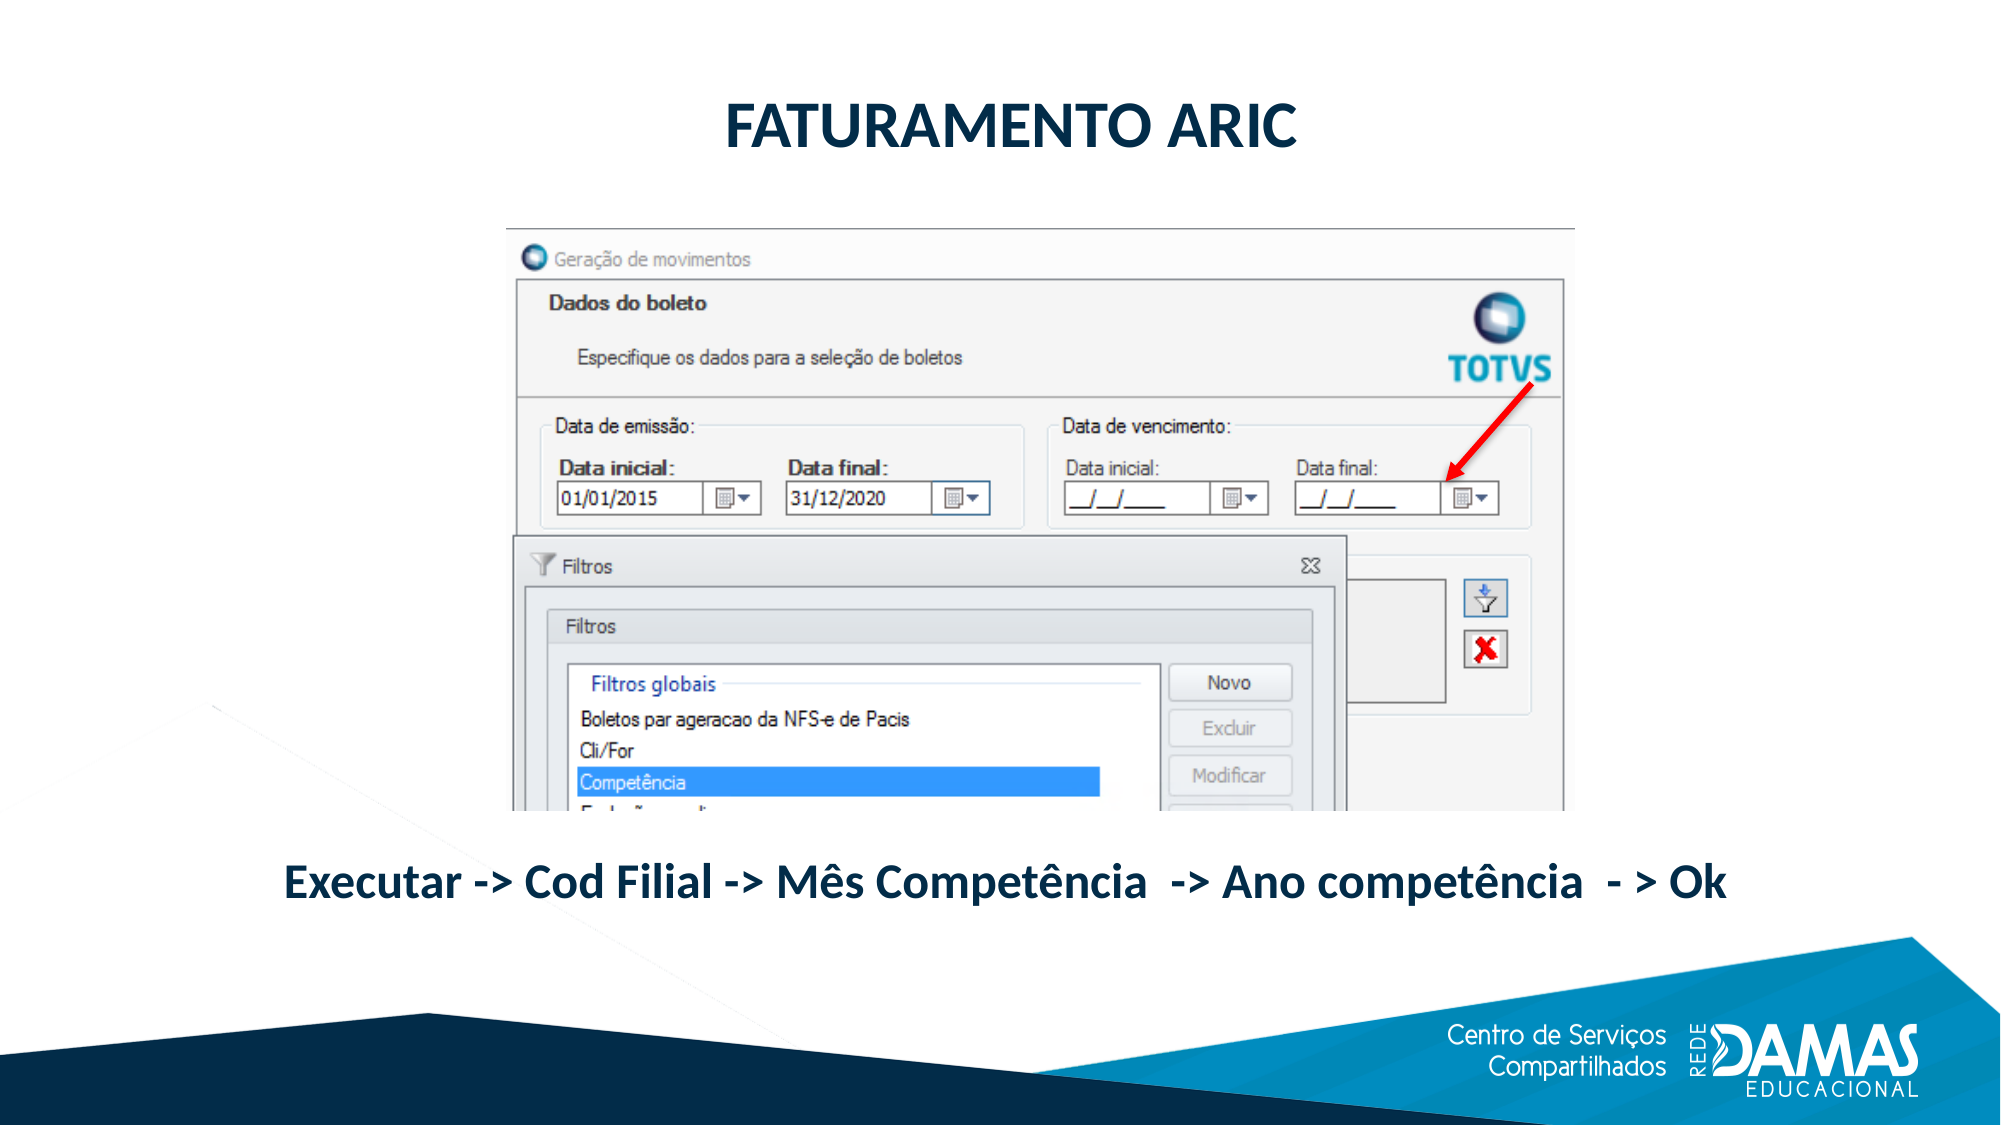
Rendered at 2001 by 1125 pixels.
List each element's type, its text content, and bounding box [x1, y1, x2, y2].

picture [1713, 1043, 1728, 1068]
picture [1691, 1054, 1705, 1062]
picture [1580, 1056, 1587, 1075]
picture [1450, 1039, 1459, 1044]
picture [1549, 1033, 1560, 1041]
picture [1503, 1030, 1508, 1044]
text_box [1445, 383, 1532, 483]
picture [1598, 1030, 1603, 1044]
picture [1628, 1041, 1636, 1047]
picture [1714, 1024, 1752, 1076]
picture [1749, 1024, 1917, 1076]
picture [1691, 1025, 1705, 1032]
picture [1630, 1056, 1637, 1075]
text_box FATURAMENTO ARIC [125, 33, 1914, 121]
picture [1466, 1033, 1477, 1039]
picture [1544, 1061, 1552, 1080]
picture [1616, 1062, 1622, 1075]
picture [1537, 1025, 1546, 1044]
text_box Executar -> Cod Filial -> Mês Competência -> Ano competência - > Ok [55, 121, 1984, 987]
picture [1584, 1030, 1595, 1043]
picture [1762, 1081, 1767, 1094]
picture [0, 0, 2001, 1125]
picture [1711, 1027, 1720, 1043]
picture [1493, 1025, 1500, 1044]
picture [1571, 1024, 1581, 1035]
picture [1562, 1064, 1568, 1075]
picture [1480, 1030, 1486, 1044]
picture [505, 228, 1576, 811]
picture [1571, 1061, 1575, 1075]
